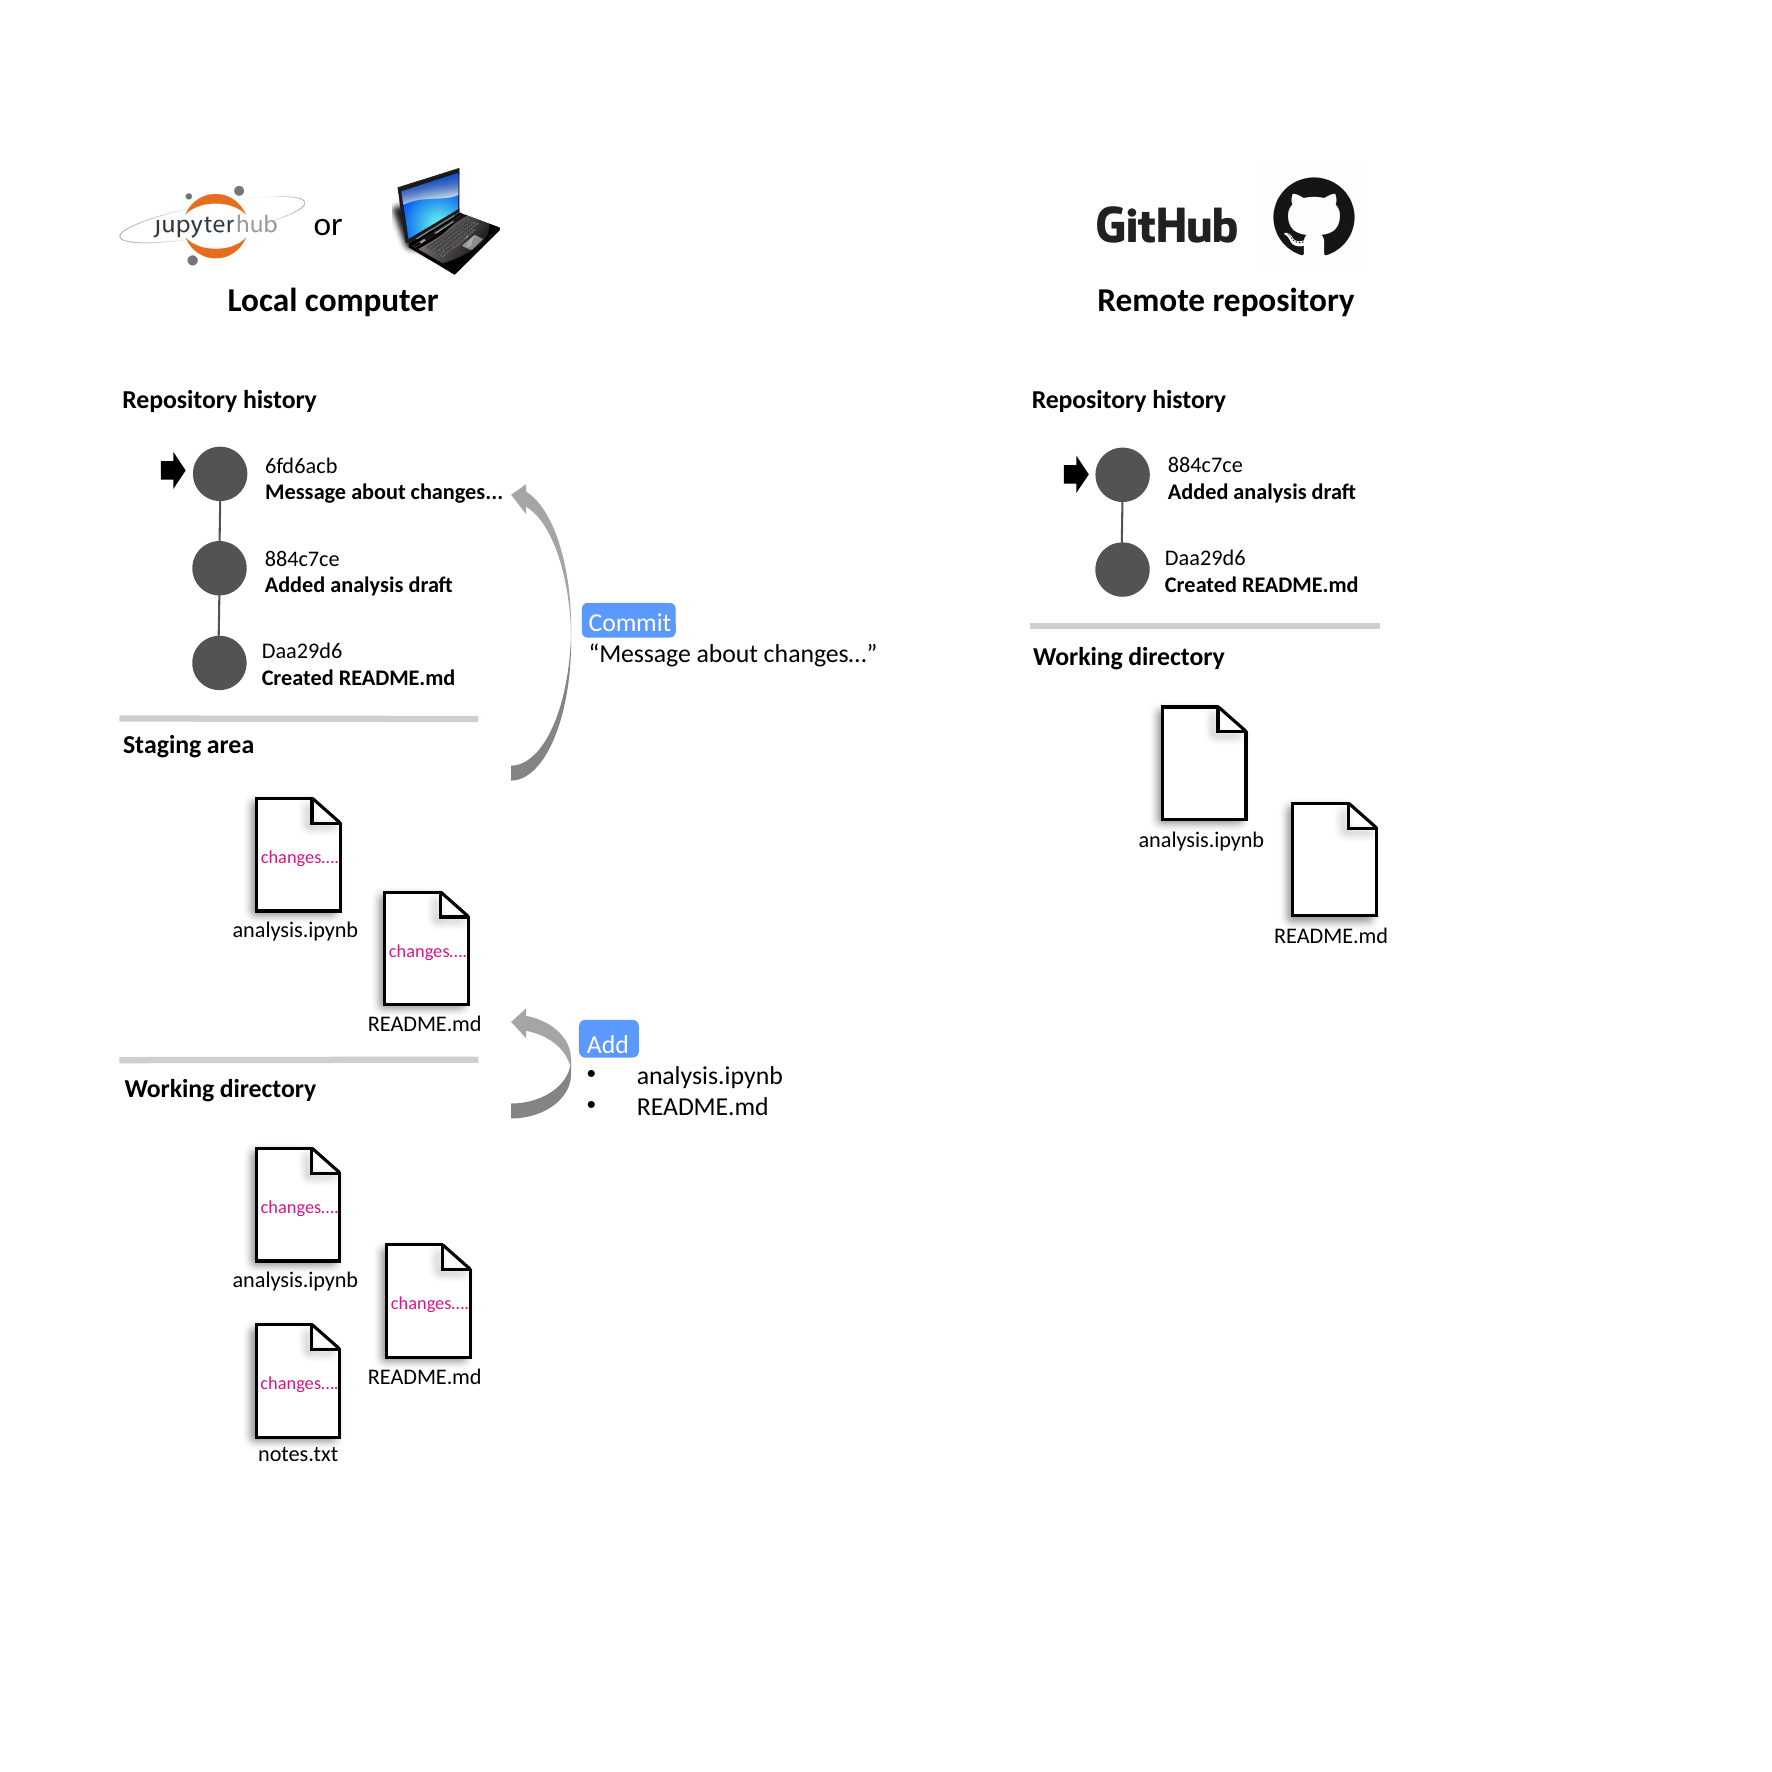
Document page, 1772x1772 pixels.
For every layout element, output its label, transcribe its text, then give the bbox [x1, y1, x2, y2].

text_box analysis.ipynb [217, 908, 373, 950]
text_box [245, 1136, 385, 1262]
text_box Working directory [109, 1063, 332, 1110]
text_box Daa29d6 Created README.md [1150, 535, 1379, 604]
picture [1260, 163, 1368, 270]
text_box 884c7ce Added analysis draft [250, 536, 549, 605]
text_box [1095, 542, 1150, 597]
text_box README.md [353, 1001, 497, 1044]
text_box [374, 879, 513, 1005]
text_box analysis.ipynb [217, 1258, 374, 1300]
text_box analysis.ipynb [1123, 817, 1280, 860]
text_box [376, 1232, 515, 1358]
text_box Daa29d6 Created README.md [247, 629, 476, 698]
text_box Repository history [107, 375, 333, 422]
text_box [1282, 791, 1422, 916]
text_box README.md [1259, 913, 1404, 956]
picture [392, 168, 500, 275]
text_box [1095, 447, 1150, 502]
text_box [571, 598, 896, 677]
picture [1097, 206, 1237, 243]
text_box notes.txt [243, 1432, 354, 1474]
text_box Working directory [1018, 632, 1241, 678]
text_box Repository history [1017, 375, 1242, 421]
text_box [192, 446, 248, 501]
text_box 884c7ce Added analysis draft [1153, 443, 1453, 512]
text_box [509, 482, 571, 782]
text_box or [305, 194, 366, 250]
text_box Local computer [213, 270, 454, 326]
picture [119, 145, 305, 310]
text_box Remote repository [1082, 270, 1371, 326]
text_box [245, 786, 385, 912]
text_box Staging area [108, 720, 270, 766]
text_box 6fd6acb Message about changes... [250, 443, 664, 512]
text_box [1062, 452, 1091, 497]
text_box README.md [385, 1358, 497, 1397]
text_box [509, 1006, 573, 1120]
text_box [245, 1312, 385, 1438]
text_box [1151, 694, 1291, 820]
text_box [192, 635, 247, 691]
text_box [192, 541, 247, 596]
text_box Add analysis.ipynb README.md [572, 1020, 799, 1128]
text_box [159, 448, 187, 493]
